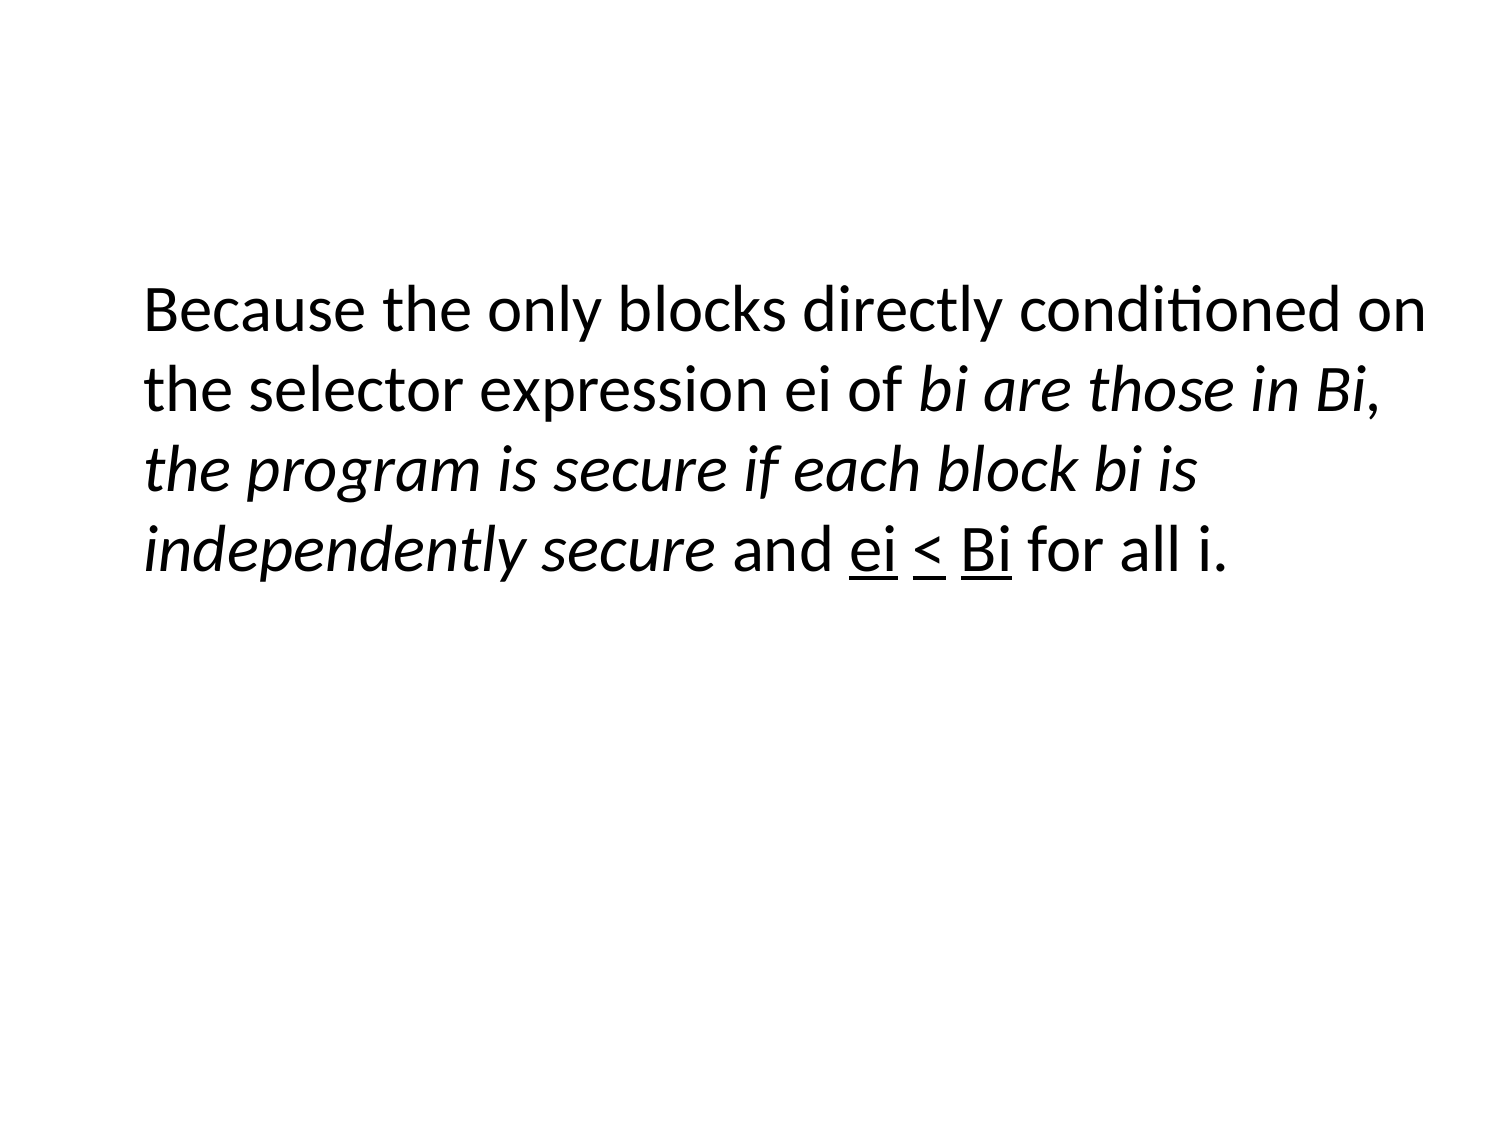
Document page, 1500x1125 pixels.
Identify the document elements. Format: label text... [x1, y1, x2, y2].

text_box Because the only blocks directly conditioned on the selector expression ei of bi are those in Bi, the program is secure if each block bi is independently secure and ei < Bi for all i. [128, 257, 1454, 593]
